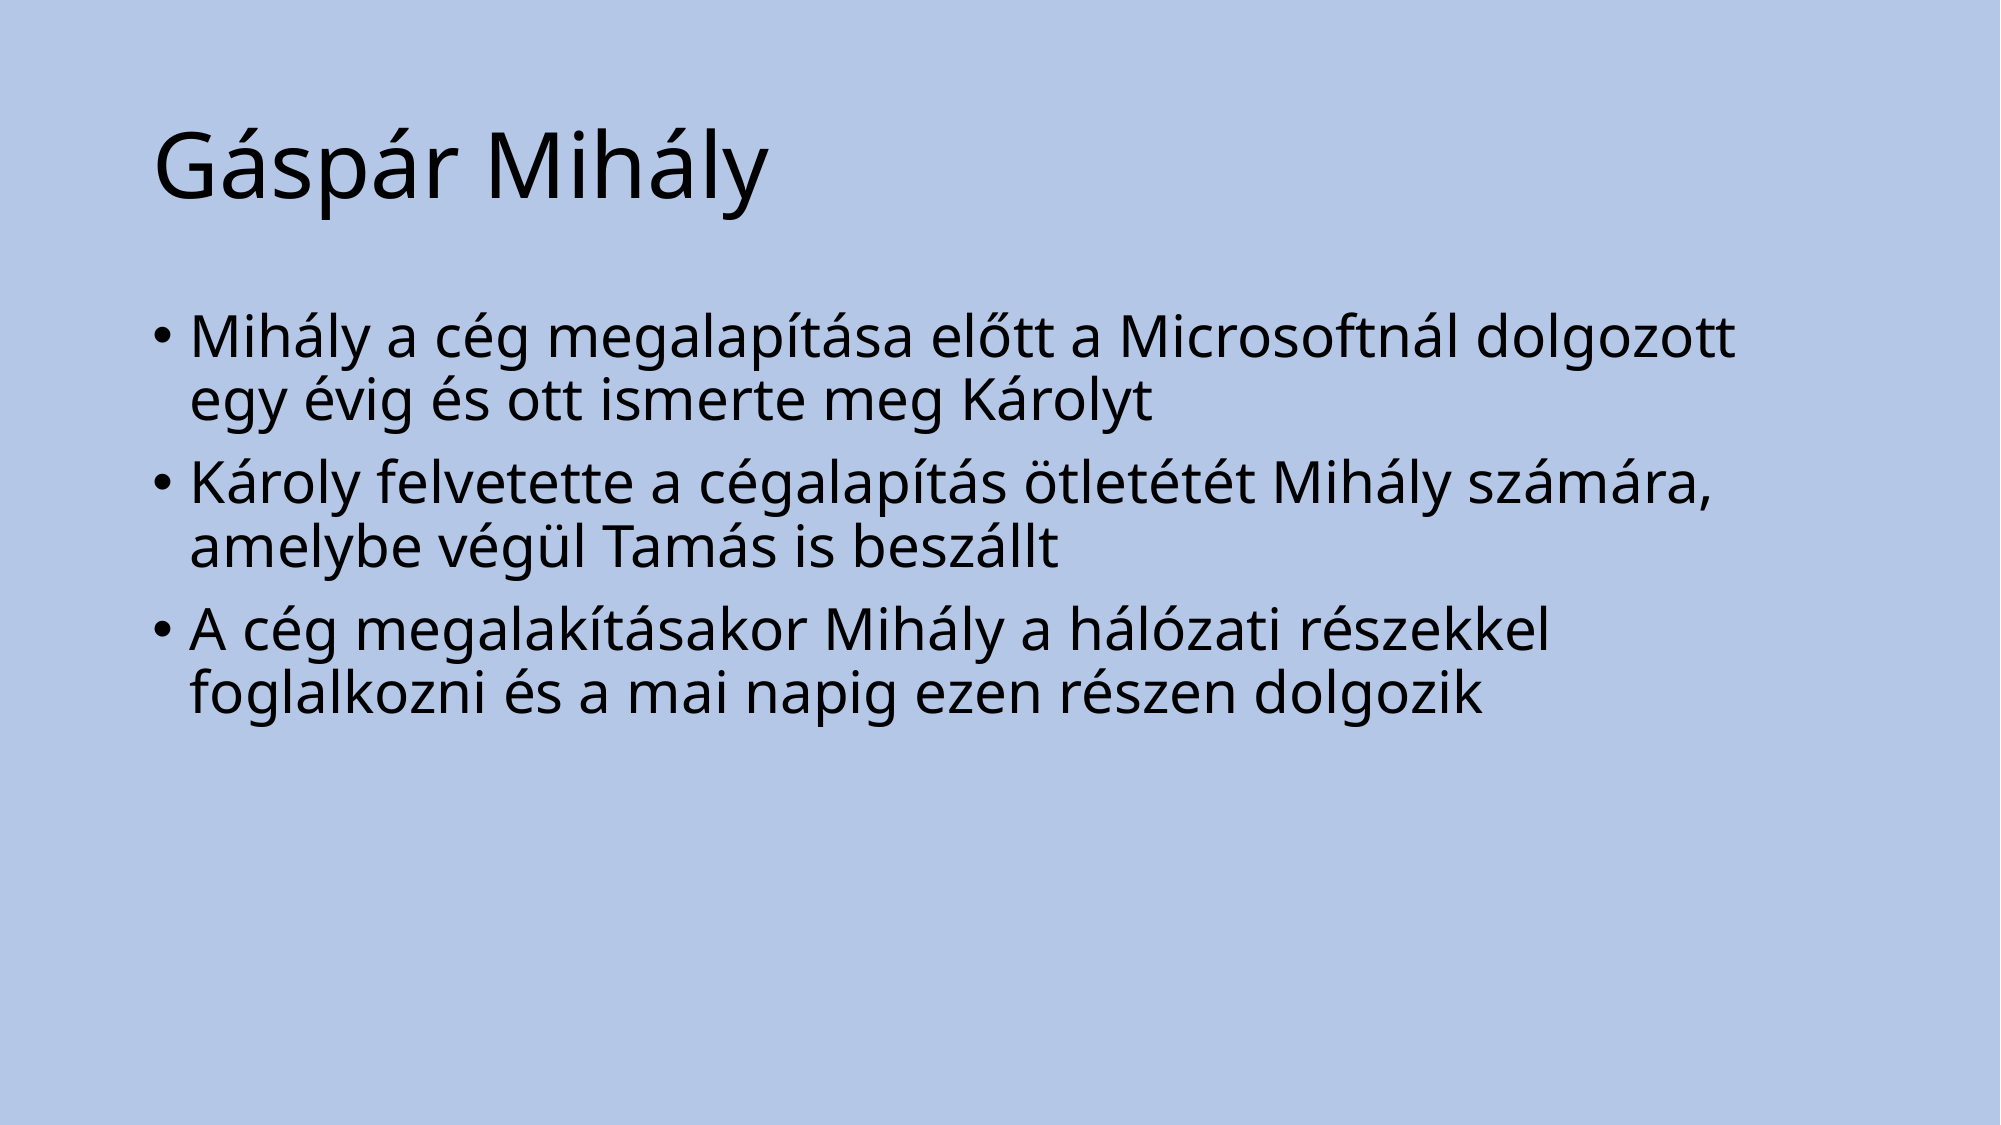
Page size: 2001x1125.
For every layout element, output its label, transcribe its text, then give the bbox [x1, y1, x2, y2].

title Gáspár Mihály [137, 59, 1863, 278]
list Mihály a cég megalapítása előtt a Microsoftnál dolgozott egy évig és ott ismerte meg Károlyt Károly felvetette a cégalapítás ötletétét Mihály számára, amelybe végül Tamás is beszállt A cég megalakításakor Mihály a hálózati részekkel foglalkozni és a mai napig ezen részen dolgozik [137, 299, 1863, 1014]
